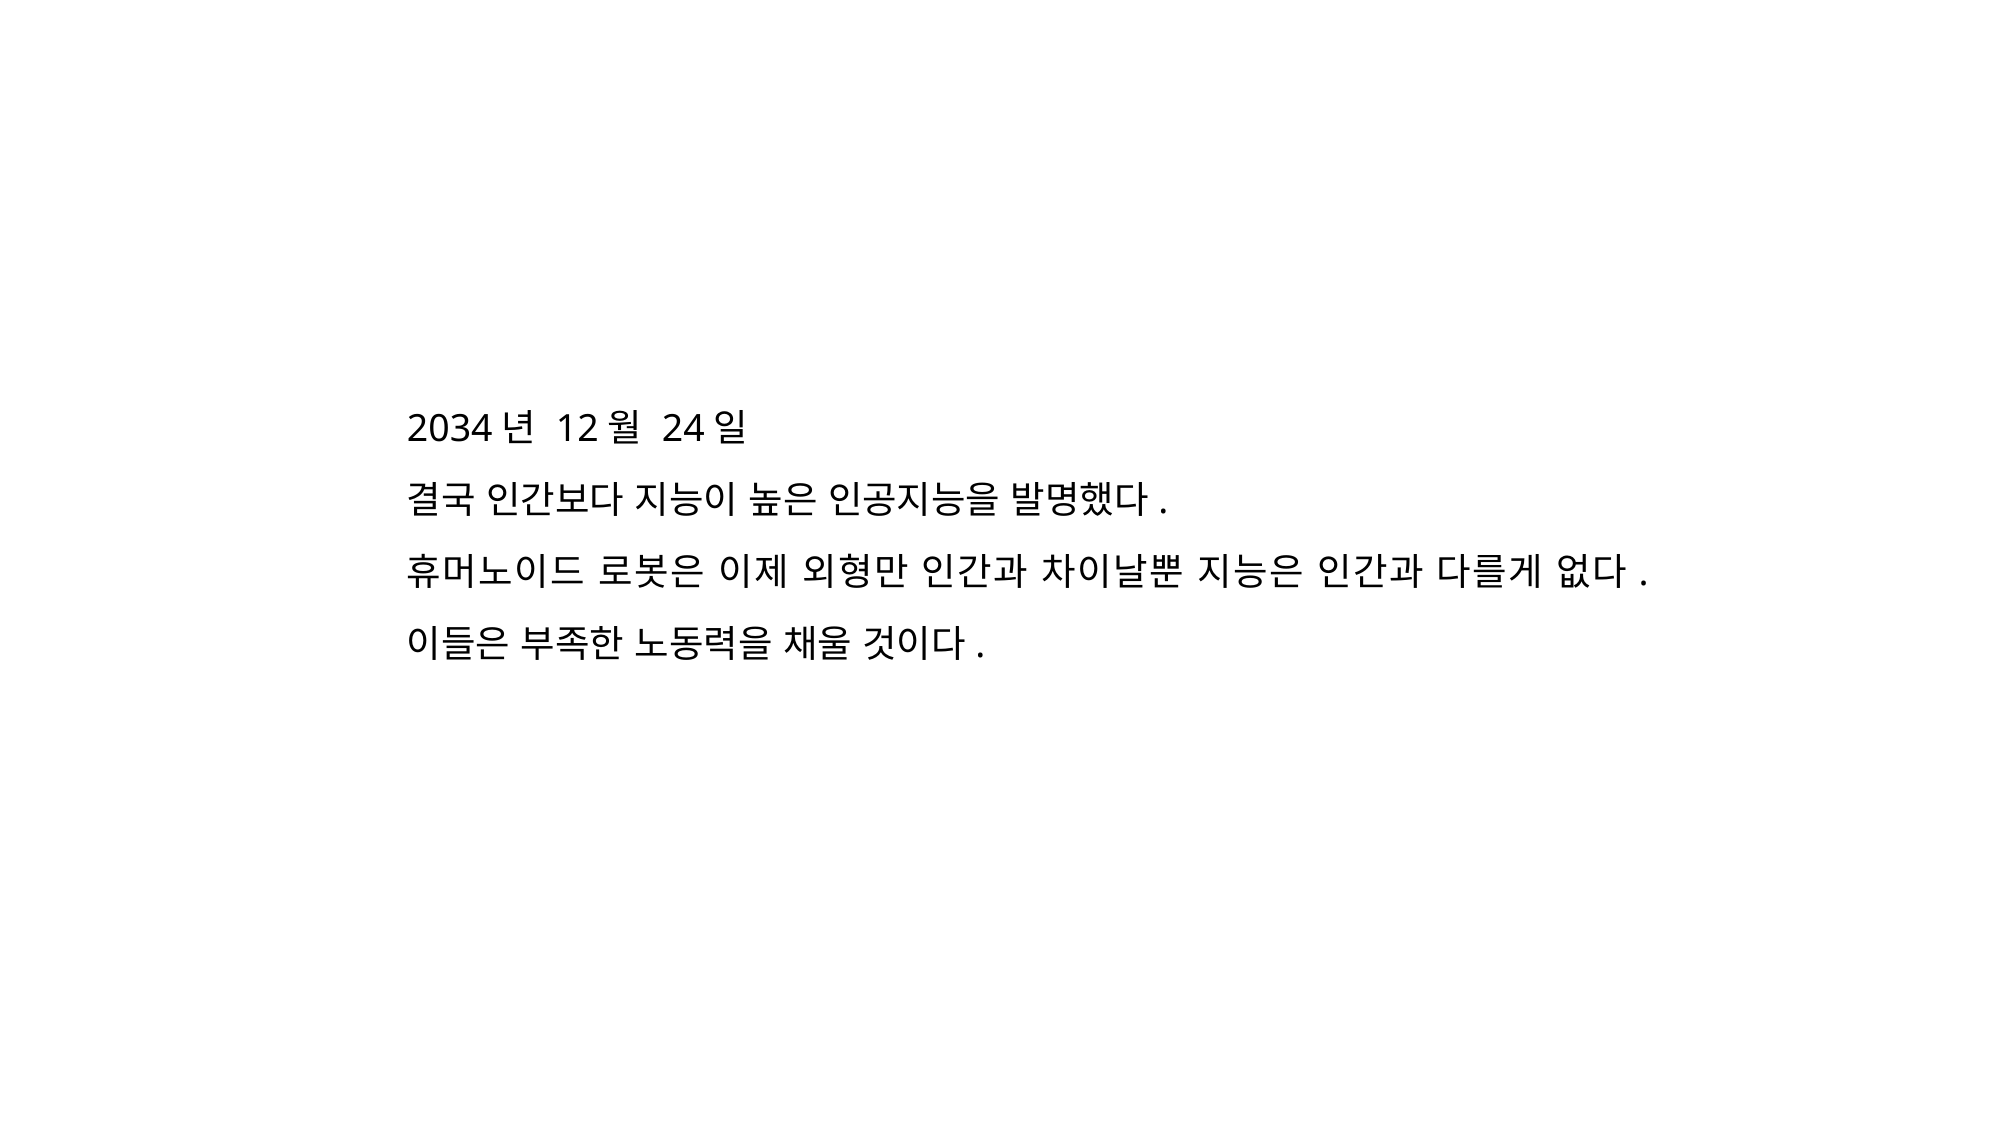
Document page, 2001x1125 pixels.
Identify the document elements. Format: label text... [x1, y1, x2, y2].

text_box 2034년 12월 24일 결국 인간보다 지능이 높은 인공지능을 발명했다. 휴머노이드 로봇은 이제 외형만 인간과 차이날뿐 지능은 인간과 다를게 없다. 이들은 부족한 노동력을 채울 것이다. [392, 369, 1664, 673]
